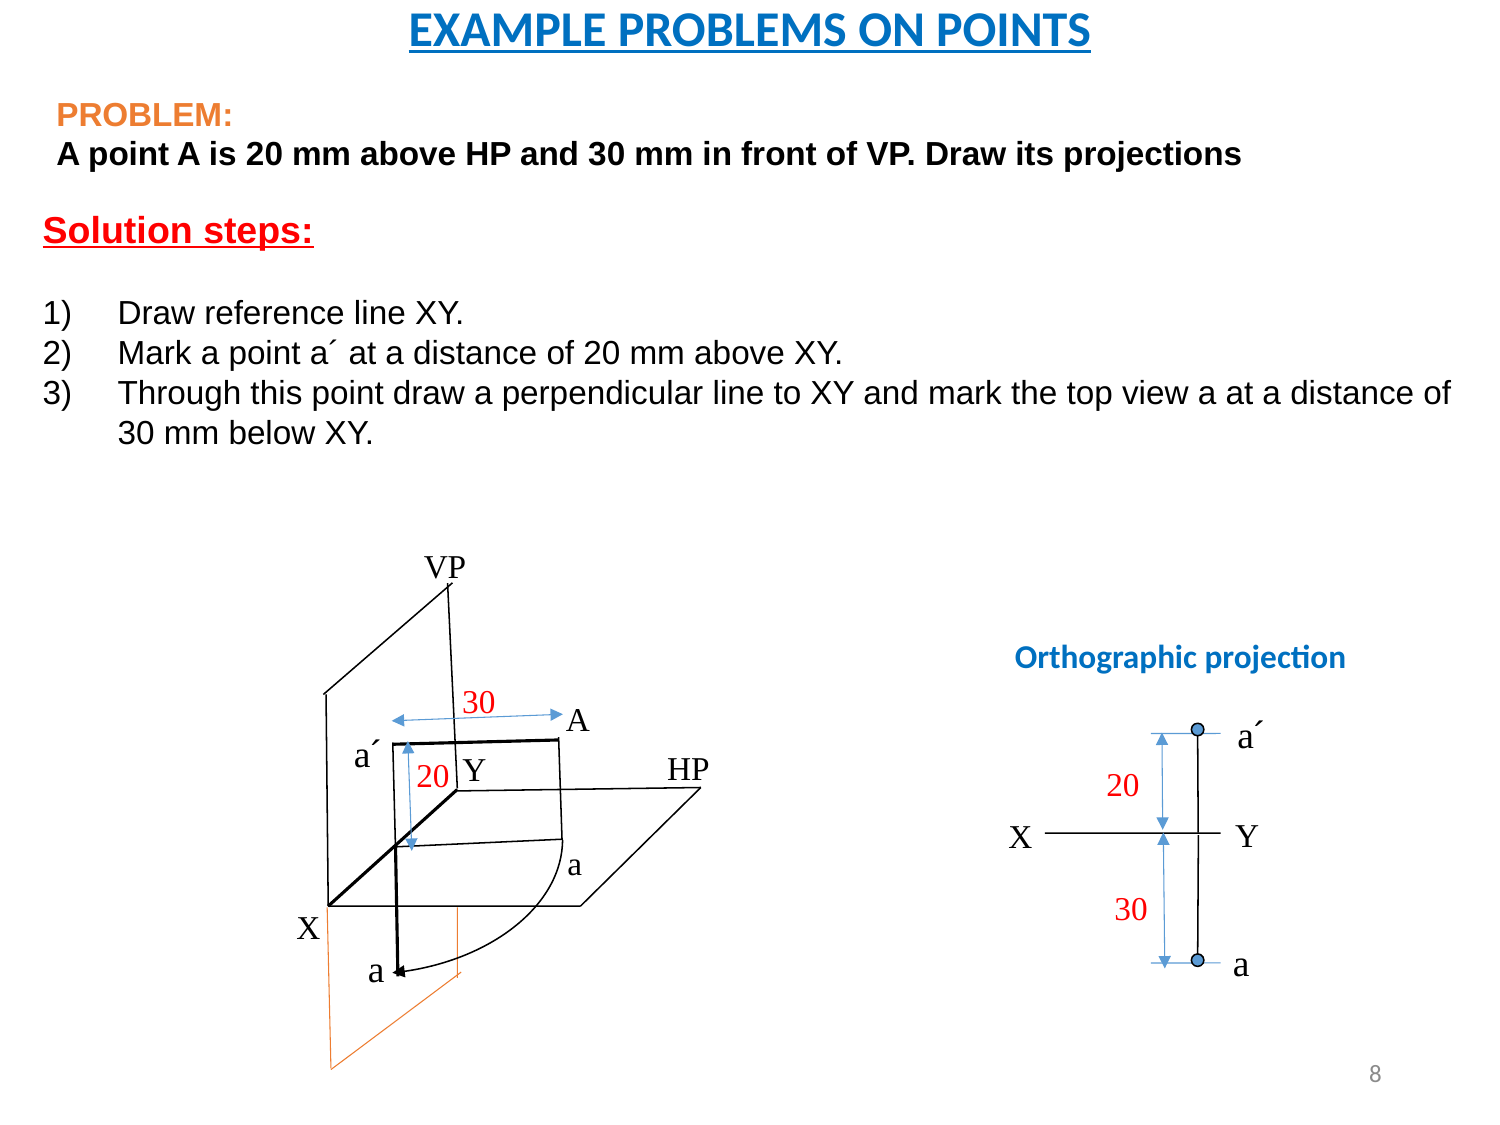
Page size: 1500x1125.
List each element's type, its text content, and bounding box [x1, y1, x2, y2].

text_box 20 [401, 746, 407, 802]
text_box a [552, 835, 626, 890]
text_box Solution steps: Draw reference line XY. Mark a point a´ at a distance of 20 mm above XY. Through this point draw a perpendicular line to XY and mark the top view a at a distance of 30 mm below XY. [27, 198, 1475, 459]
text_box [393, 742, 406, 746]
text_box 20 [1091, 755, 1161, 811]
slide_number 8 [1059, 1042, 1397, 1103]
text_box [412, 802, 446, 833]
text_box Y [456, 744, 502, 790]
text_box [396, 832, 407, 846]
text_box HP [652, 739, 733, 795]
text_box a [1218, 931, 1265, 992]
text_box Y [466, 791, 502, 796]
text_box PROBLEM: A point A is 20 mm above HP and 30 mm in front of VP. Draw its projections [41, 85, 1259, 180]
text_box VP [408, 537, 490, 593]
text_box [1191, 953, 1204, 967]
text_box [412, 738, 551, 746]
text_box 30 [447, 673, 528, 714]
text_box X [281, 898, 370, 954]
text_box 30 [447, 721, 528, 728]
text_box 30 [1099, 879, 1163, 935]
text_box Y [1220, 807, 1308, 862]
text_box a´ [1222, 703, 1282, 807]
text_box [1191, 723, 1204, 736]
text_box a [353, 938, 400, 998]
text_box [407, 741, 412, 851]
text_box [391, 714, 563, 721]
text_box [326, 907, 332, 1068]
text_box X [993, 807, 1082, 862]
text_box [334, 854, 383, 898]
text_box 20 [412, 746, 466, 802]
text_box 20 [1163, 755, 1236, 811]
text_box A [551, 690, 632, 745]
text_box [383, 840, 552, 978]
text_box a´ [339, 722, 399, 828]
text_box EXAMPLE PROBLEMS ON POINTS [0, 0, 1500, 64]
text_box 30 [1165, 879, 1244, 935]
text_box Orthographic projection [1000, 627, 1383, 683]
